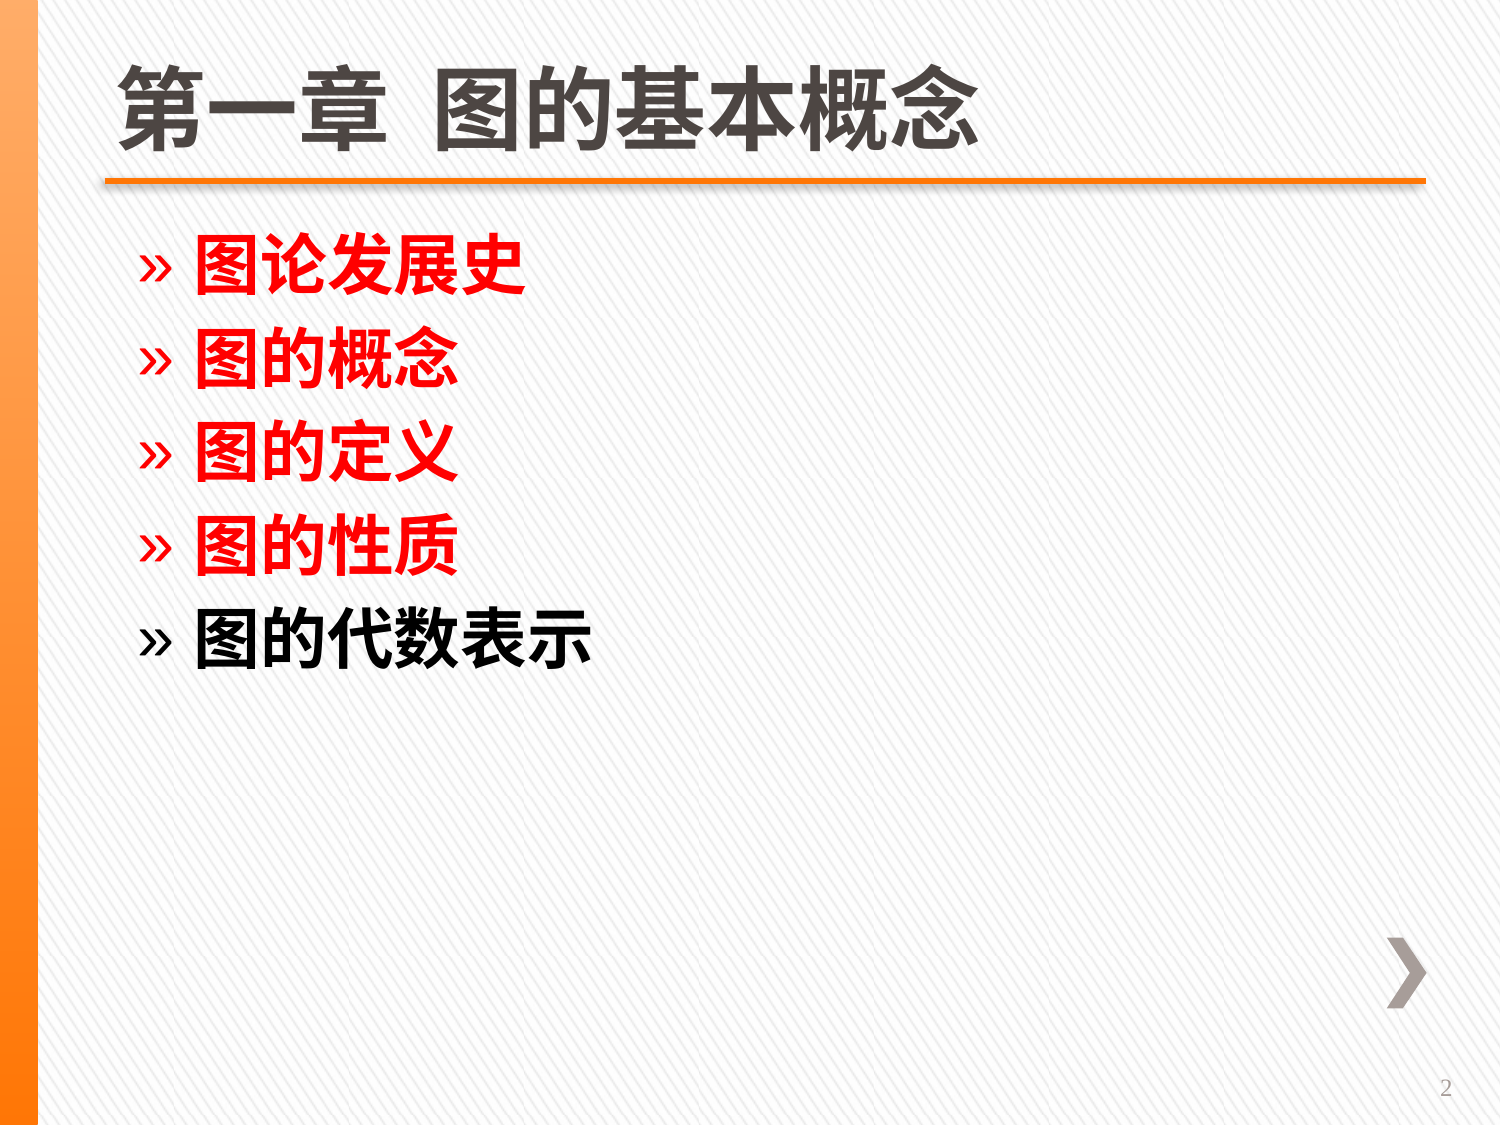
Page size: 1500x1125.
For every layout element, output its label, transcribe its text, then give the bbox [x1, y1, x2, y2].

slide_number 2 [1425, 1056, 1488, 1117]
list 图论发展史 图的概念 图的定义 图的性质 图的代数表示 [122, 215, 1473, 836]
title 第一章 图的基本概念 [99, 0, 1422, 170]
text_box B [0, 281, 37, 285]
